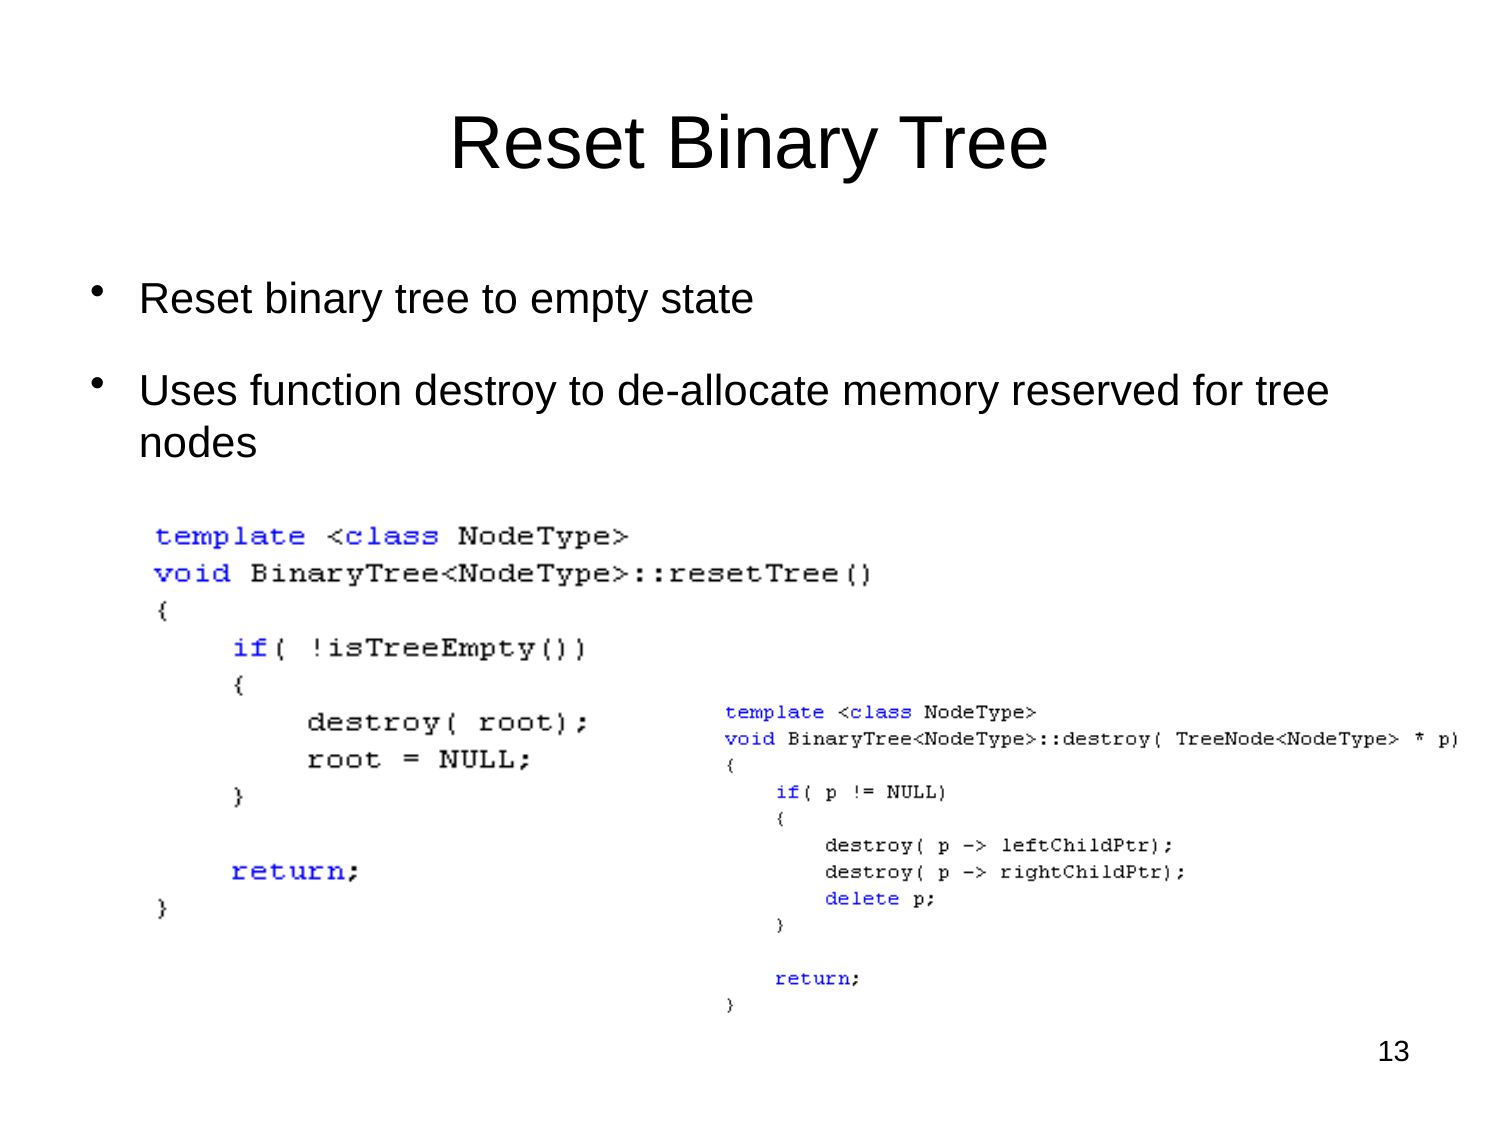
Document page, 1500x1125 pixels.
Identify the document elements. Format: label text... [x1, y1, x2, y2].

title Reset Binary Tree [74, 44, 1426, 233]
list Reset binary tree to empty state Uses function destroy to de-allocate memory reserved for tree nodes [74, 262, 1426, 476]
slide_number 13 [1287, 1024, 1426, 1103]
picture [149, 499, 1466, 1016]
